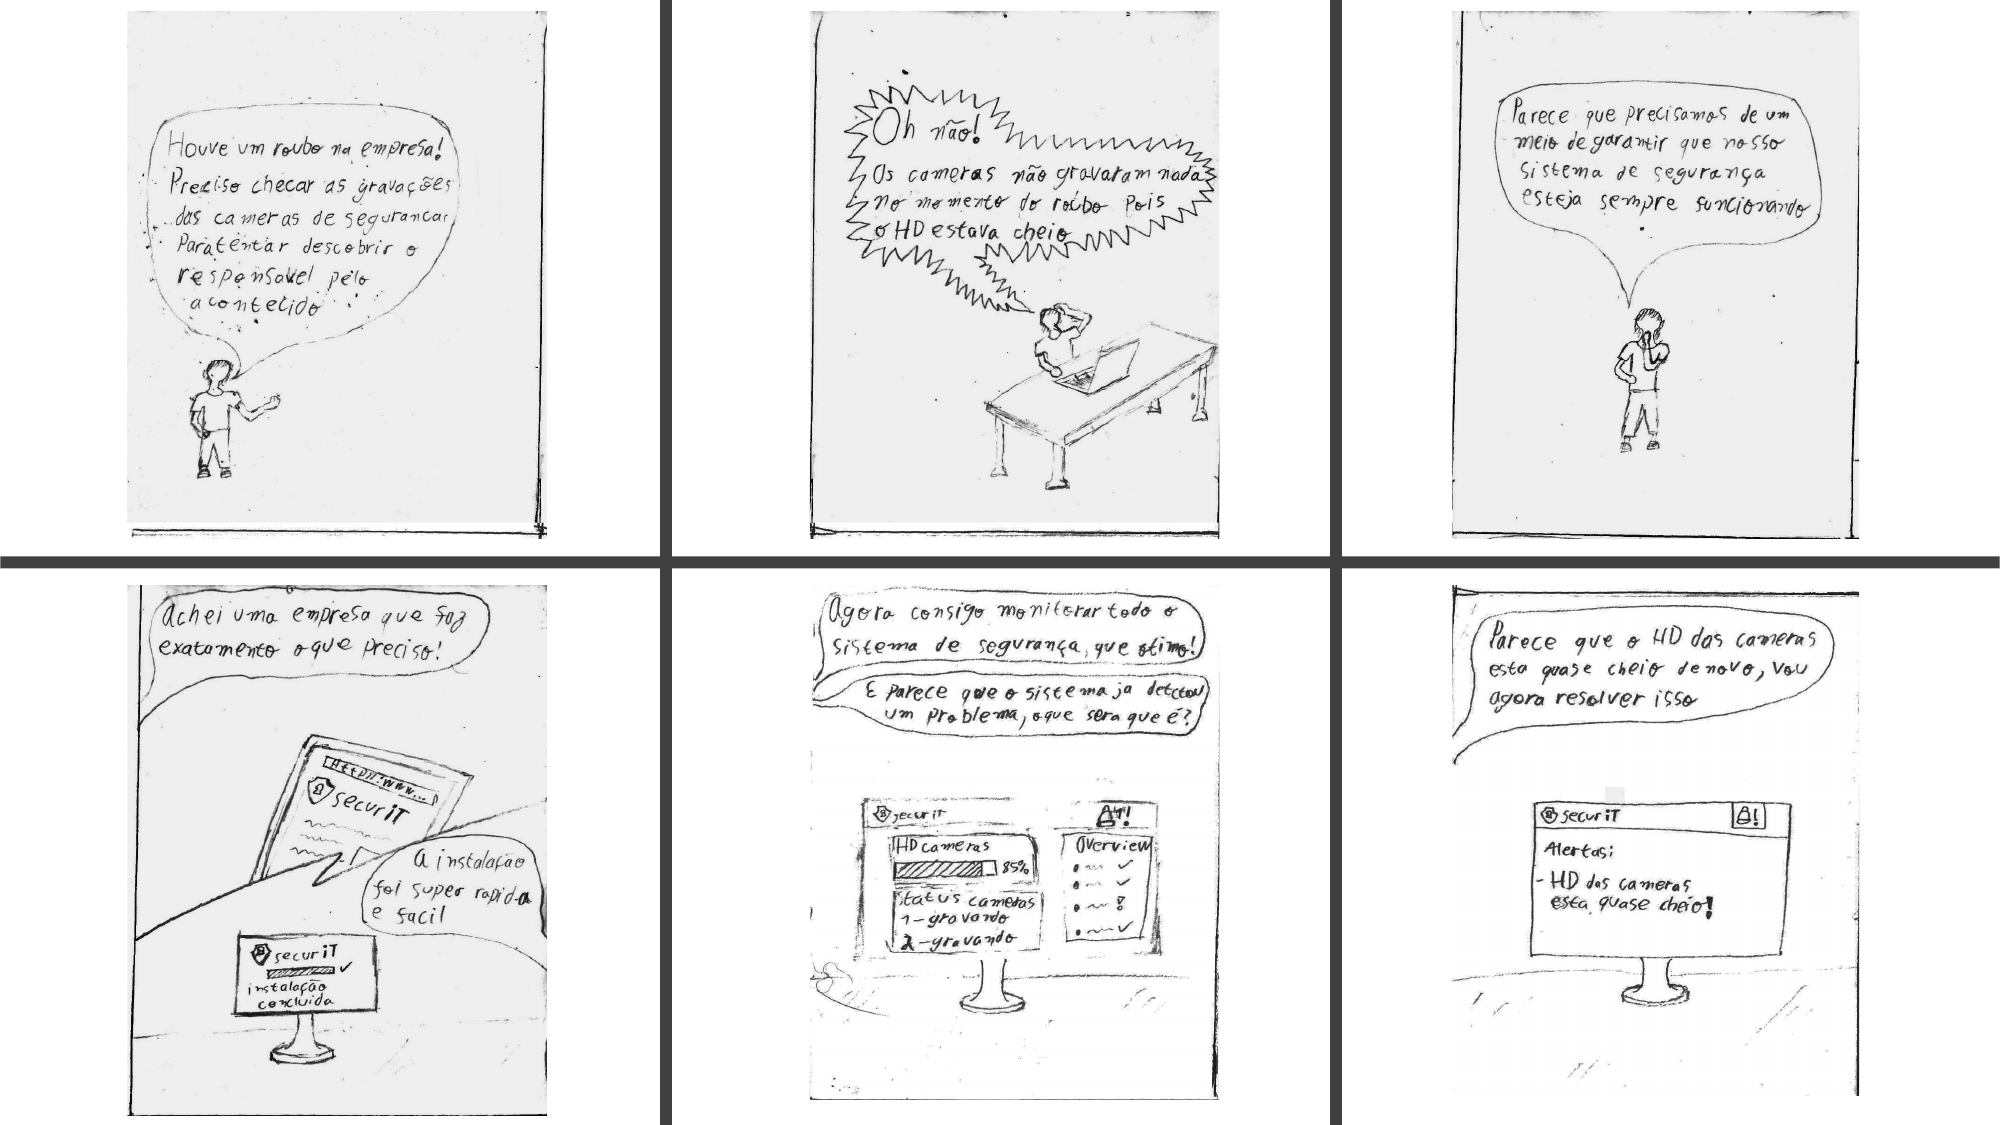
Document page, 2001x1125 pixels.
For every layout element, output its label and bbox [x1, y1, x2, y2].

text_box [659, 569, 673, 1125]
picture [1452, 585, 1860, 1096]
picture [809, 585, 1220, 1100]
text_box [1329, 0, 1343, 555]
text_box [0, 555, 2000, 569]
text_box [1329, 569, 1343, 1125]
picture [127, 585, 548, 1116]
picture [809, 11, 1220, 540]
picture [127, 11, 548, 540]
text_box [659, 0, 673, 555]
picture [1452, 11, 1860, 540]
